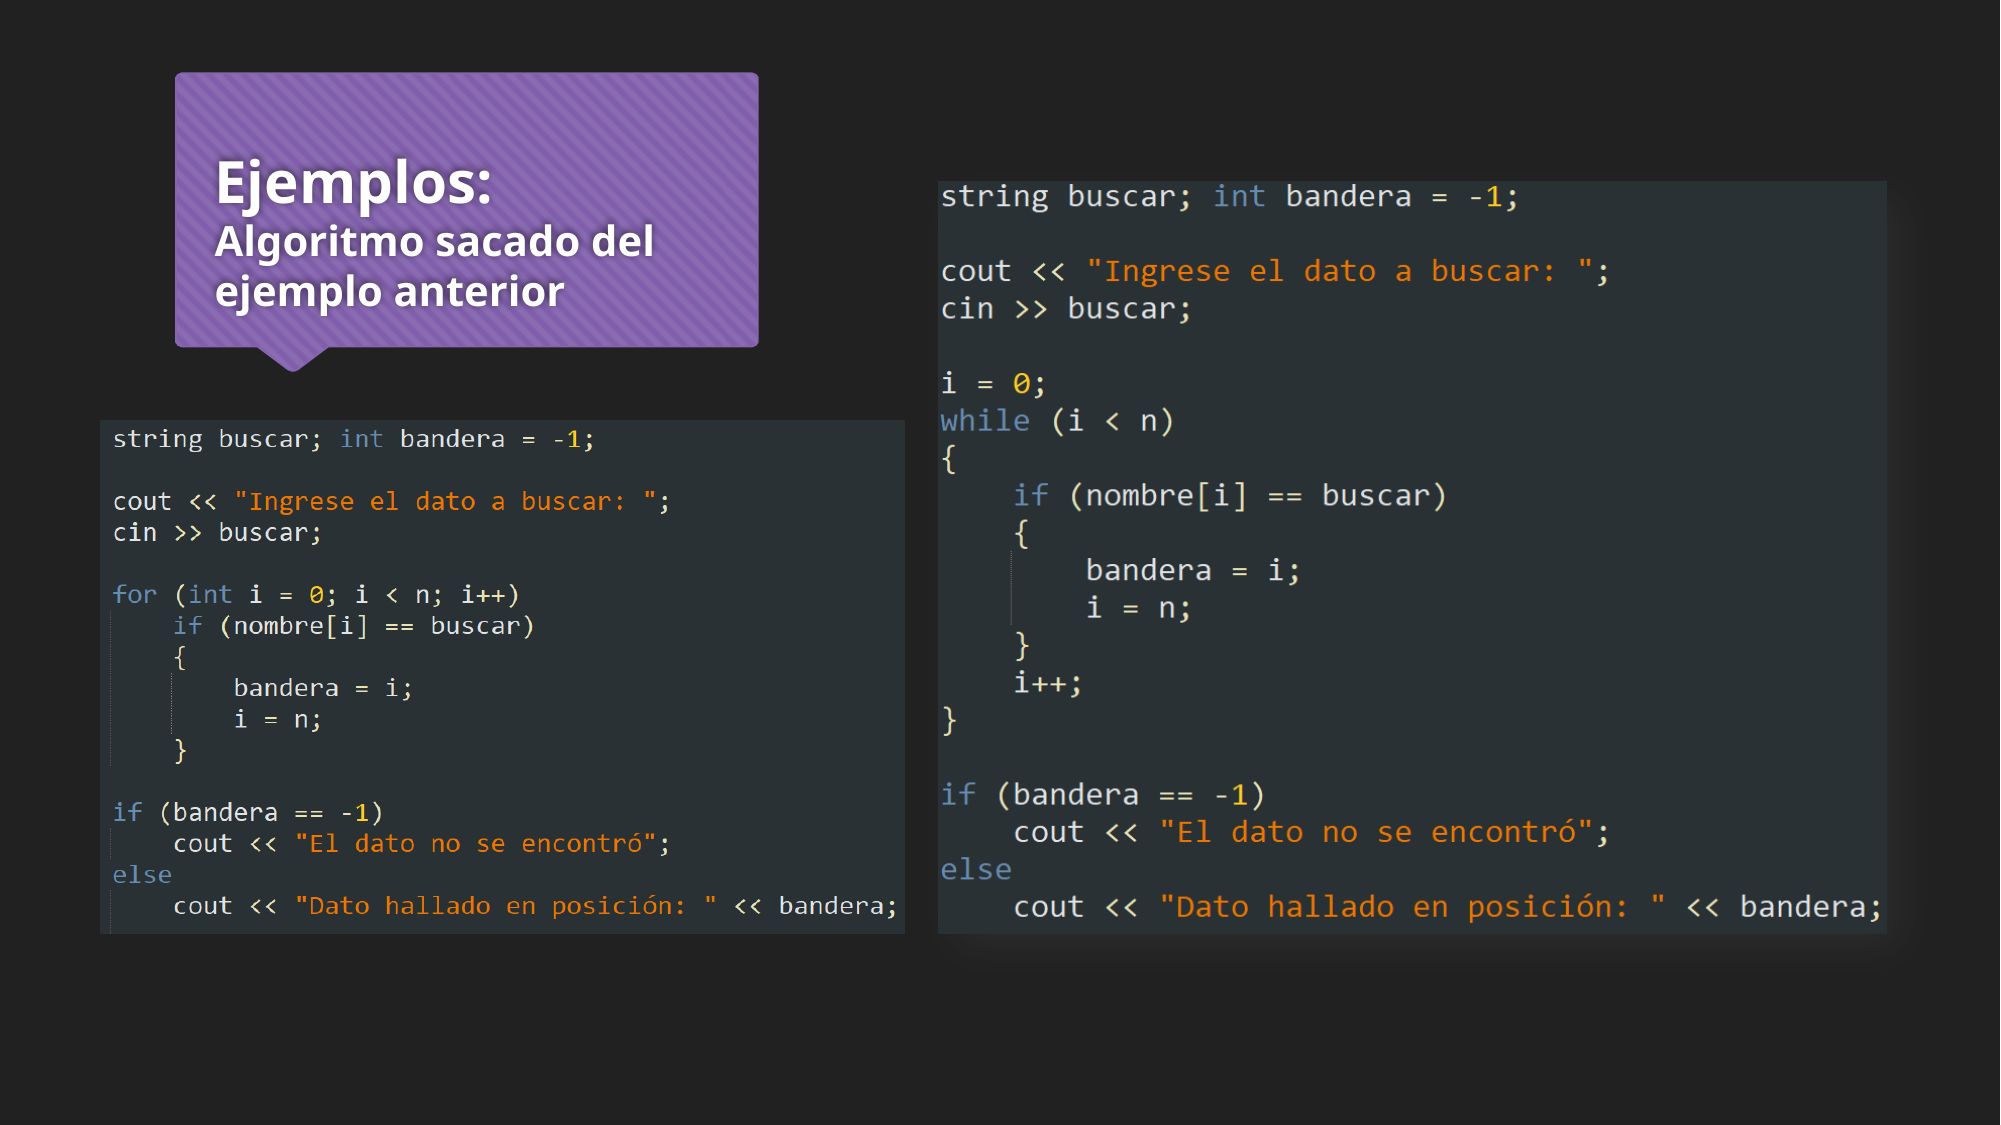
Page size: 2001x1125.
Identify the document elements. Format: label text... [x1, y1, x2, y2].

picture [100, 420, 905, 934]
title Ejemplos: Algoritmo sacado del ejemplo anterior [199, 56, 782, 323]
picture [938, 181, 1888, 934]
